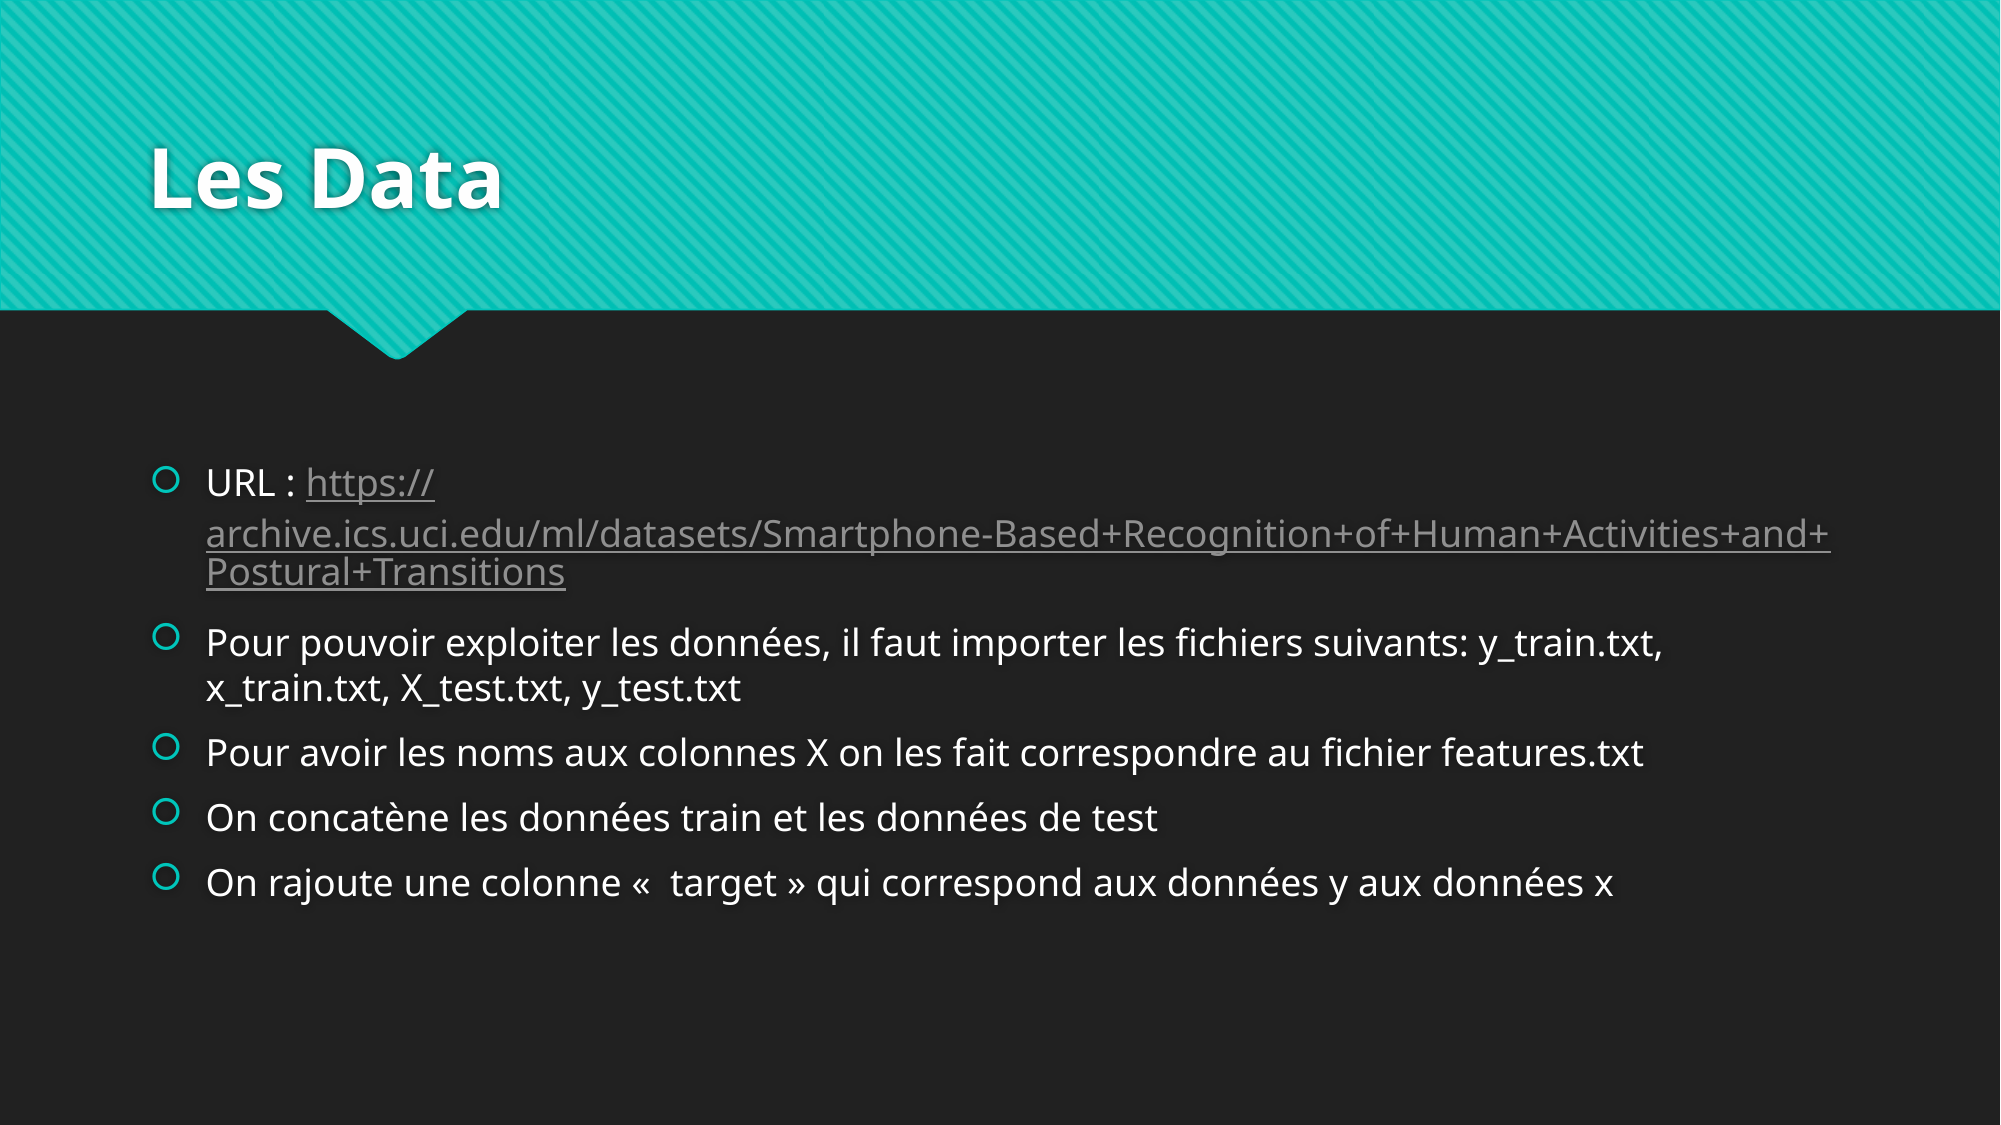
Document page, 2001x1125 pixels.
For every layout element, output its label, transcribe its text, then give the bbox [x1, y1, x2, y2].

list URL : https://archive.ics.uci.edu/ml/datasets/Smartphone-Based+Recognition+of+Human+Activities+and+Postural+Transitions Pour pouvoir exploiter les données, il faut importer les fichiers suivants: y_train.txt, x_train.txt, X_test.txt, y_test.txt Pour avoir les noms aux colonnes X on les fait correspondre au fichier features.txt On concatène les données train et les données de test On rajoute une colonne « target » qui correspond aux données y aux données x [134, 364, 1866, 962]
title Les Data [132, 73, 1868, 233]
